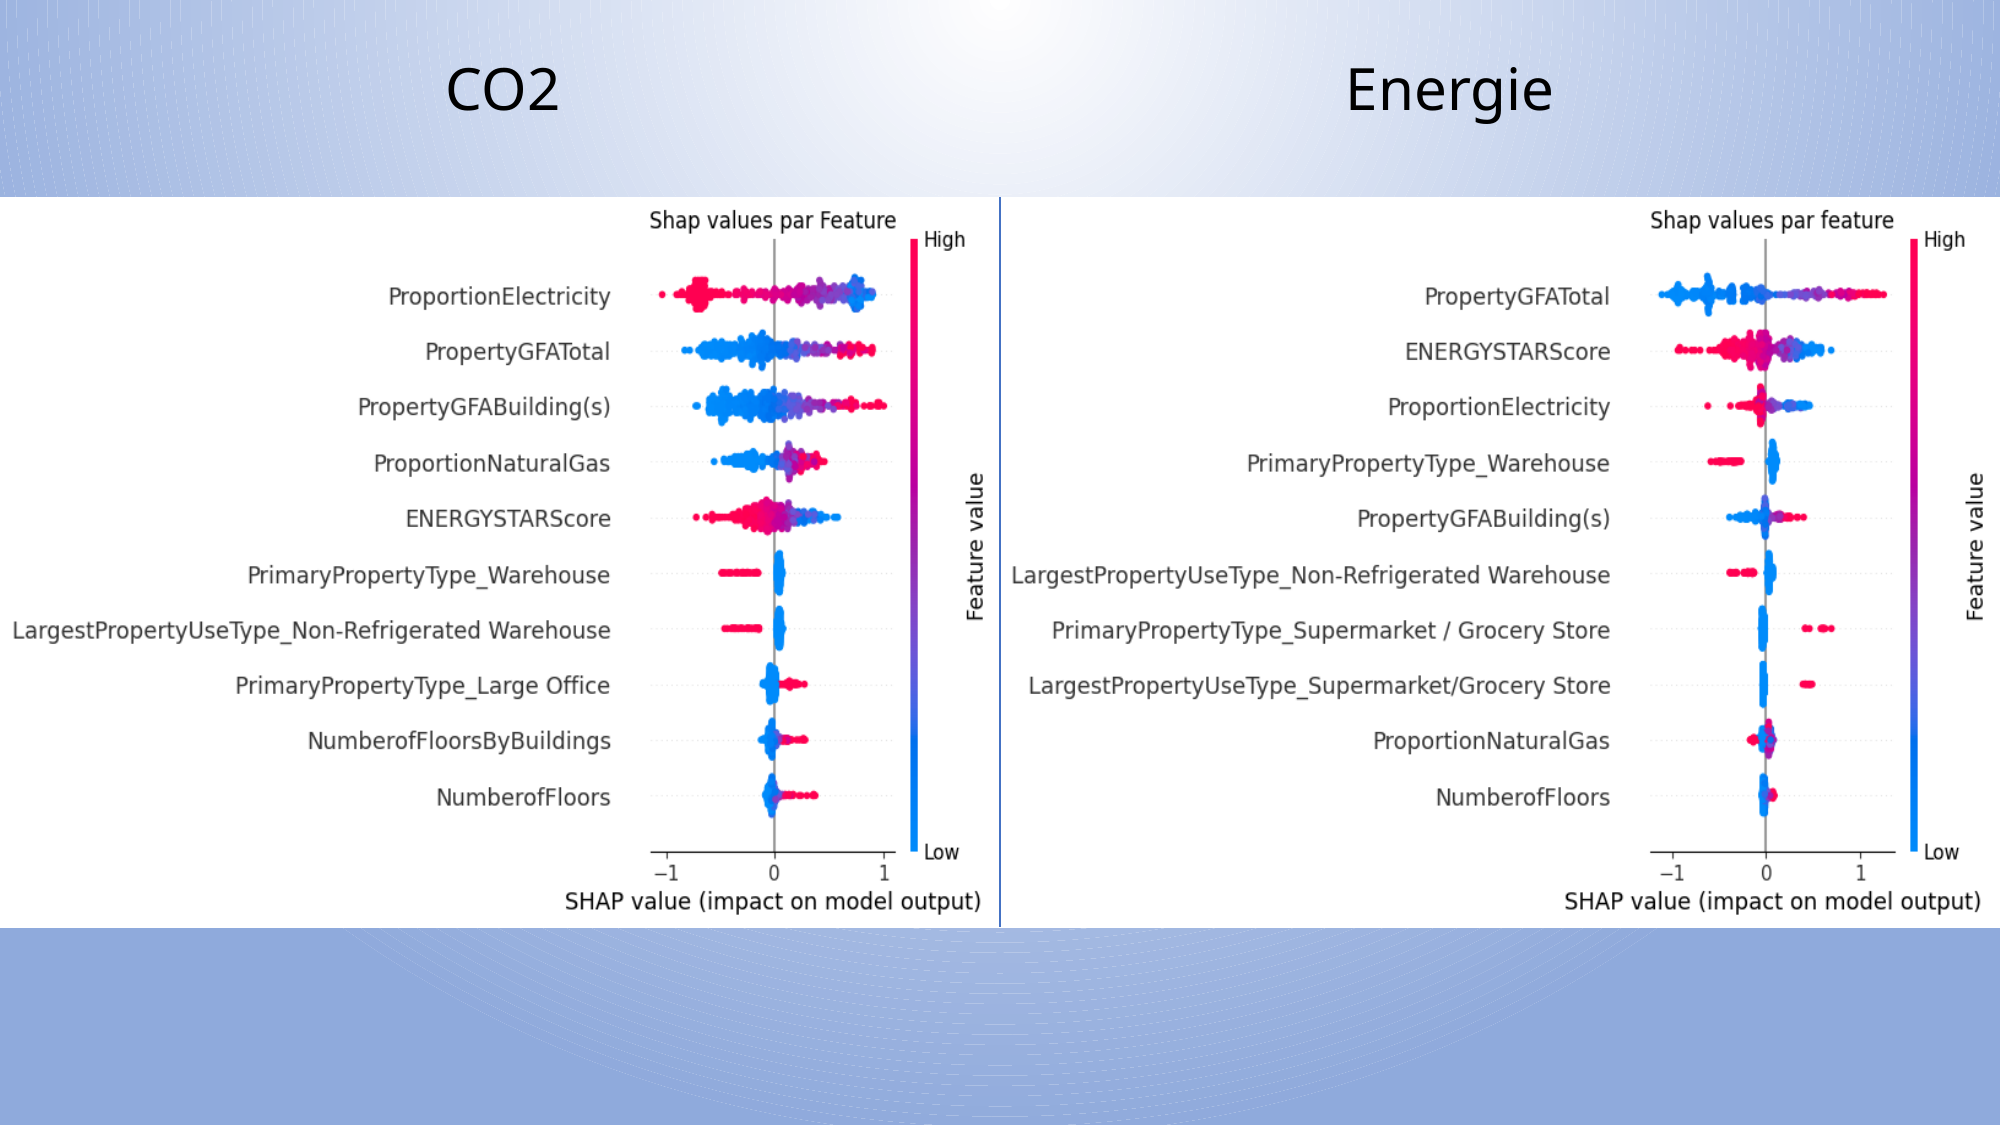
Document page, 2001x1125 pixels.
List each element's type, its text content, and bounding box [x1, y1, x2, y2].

picture [1001, 197, 2000, 928]
list CO2 Energie [137, 53, 1863, 197]
picture [0, 197, 999, 928]
